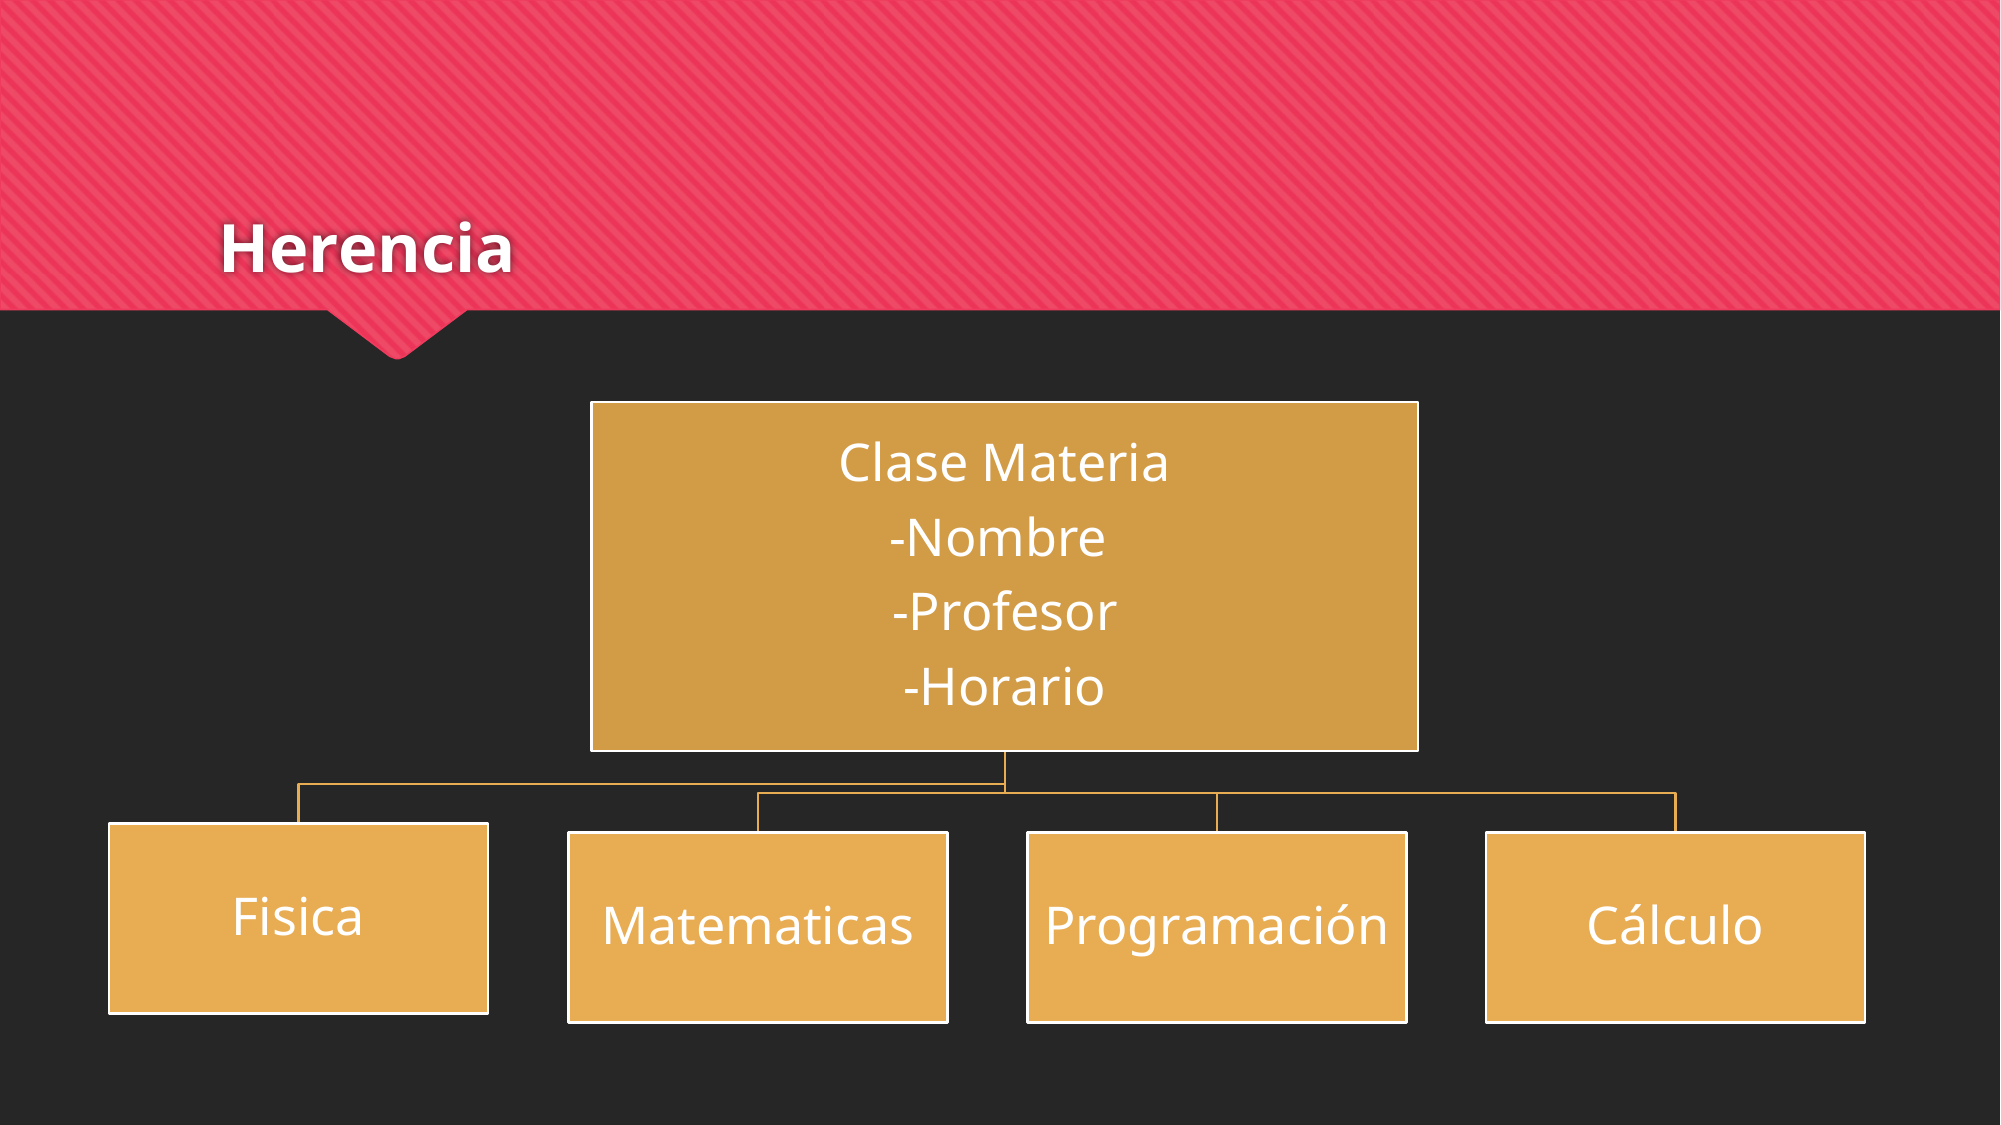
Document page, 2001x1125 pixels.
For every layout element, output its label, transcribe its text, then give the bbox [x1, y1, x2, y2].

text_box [108, 335, 1867, 1092]
title Herencia [74, 75, 661, 294]
